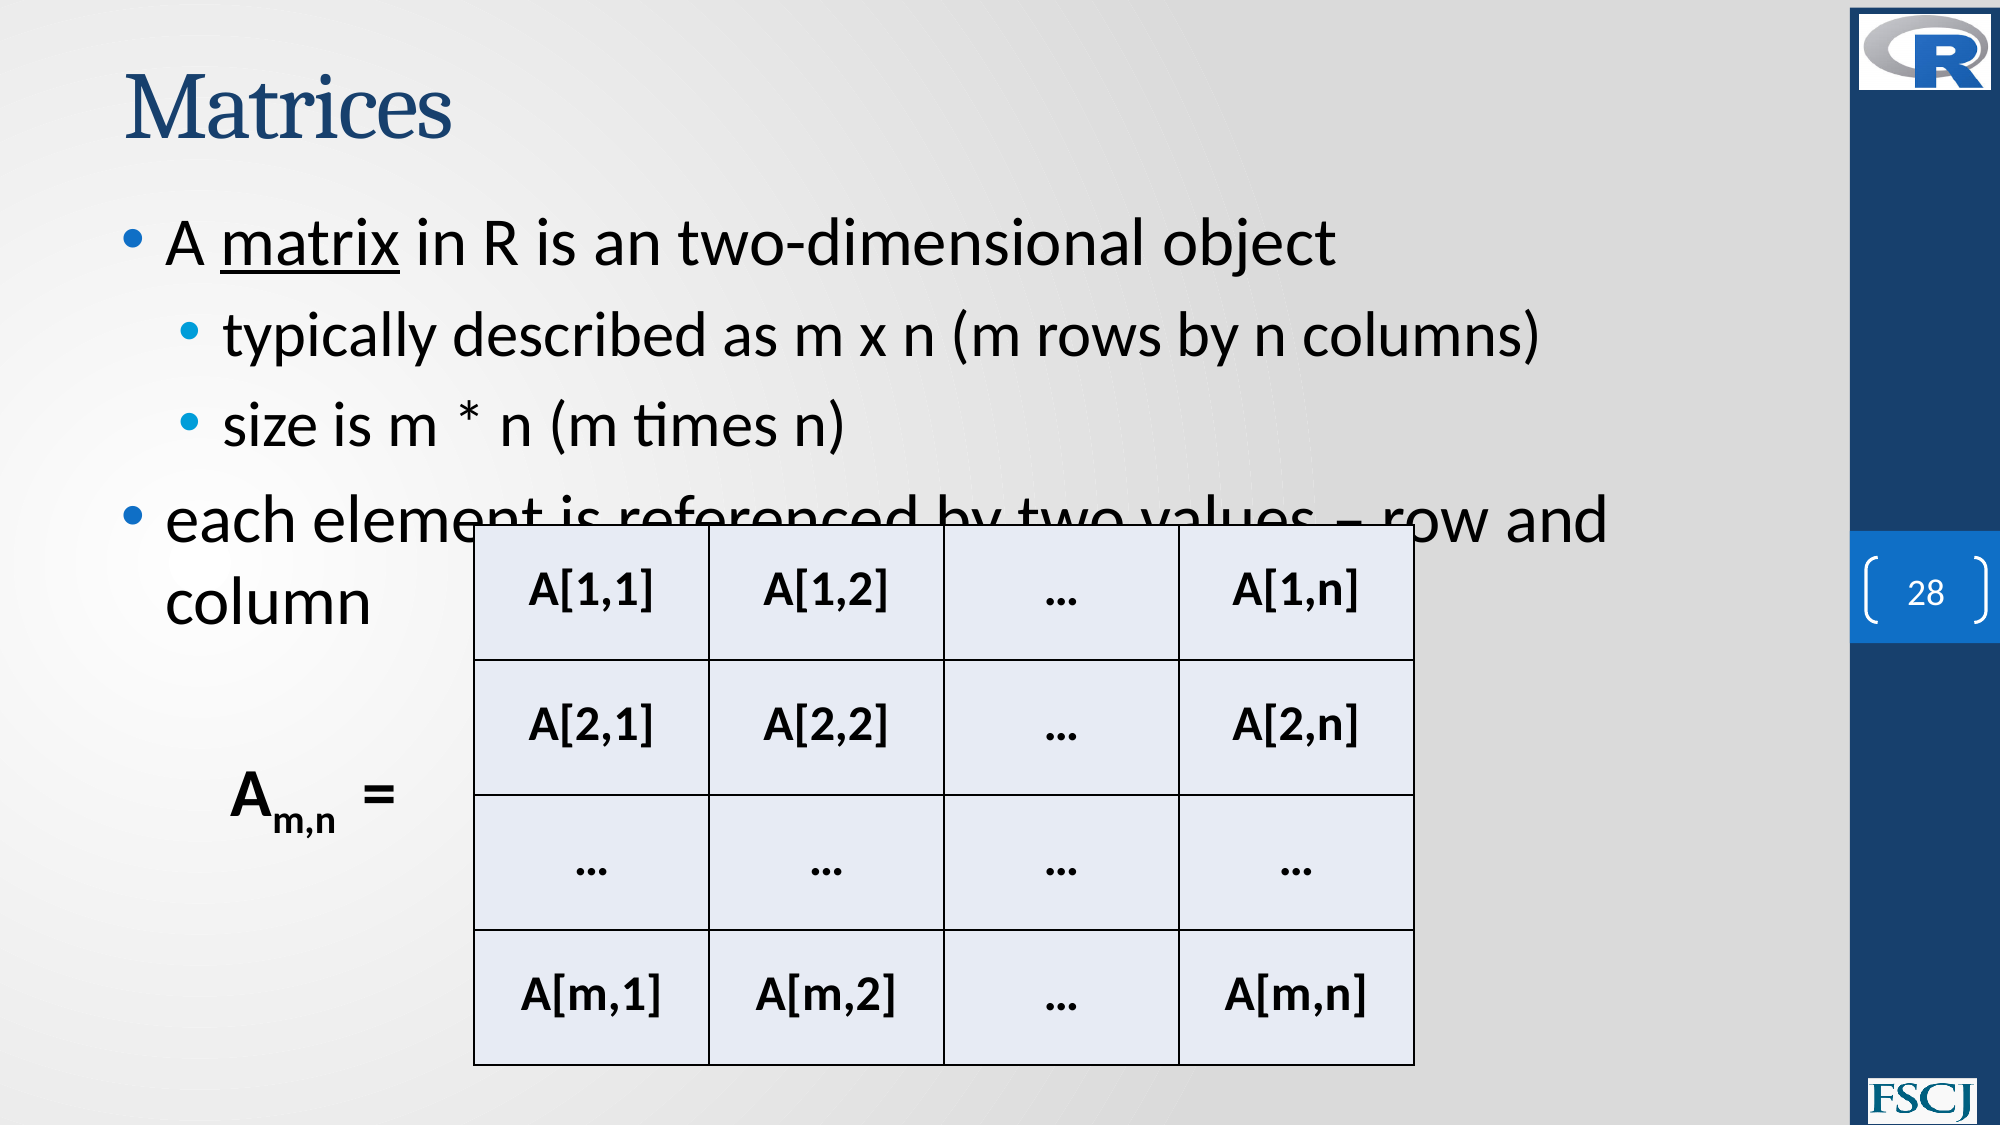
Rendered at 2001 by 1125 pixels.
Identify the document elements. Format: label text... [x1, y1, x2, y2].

list A matrix in R is an two-dimensional object typically described as m x n (m rows by n columns) size is m * n (m times n) each element is referenced by two values – row and column Am,n = [83, 188, 1734, 1089]
table_header A[1,1] [475, 526, 708, 659]
slide_number 28 [1864, 555, 1988, 624]
table_header A[1,n] [1180, 526, 1413, 659]
table_cell … [945, 796, 1178, 929]
table_header … [945, 526, 1178, 659]
table_cell A[2,2] [710, 661, 943, 794]
table_cell … [710, 796, 943, 929]
picture [1868, 1078, 1977, 1124]
table_cell A[m,n] [1180, 931, 1413, 1064]
table_cell A[2,1] [475, 661, 708, 794]
table_cell A[m,2] [710, 931, 943, 1064]
table_cell … [945, 661, 1178, 794]
title Matrices [108, 36, 1359, 164]
table_cell … [475, 796, 708, 929]
table_cell A[m,1] [475, 931, 708, 1064]
table_cell A[2,n] [1180, 661, 1413, 794]
table_header A[1,2] [710, 526, 943, 659]
table_cell … [1180, 796, 1413, 929]
picture [1859, 14, 1991, 90]
table_cell … [945, 931, 1178, 1064]
